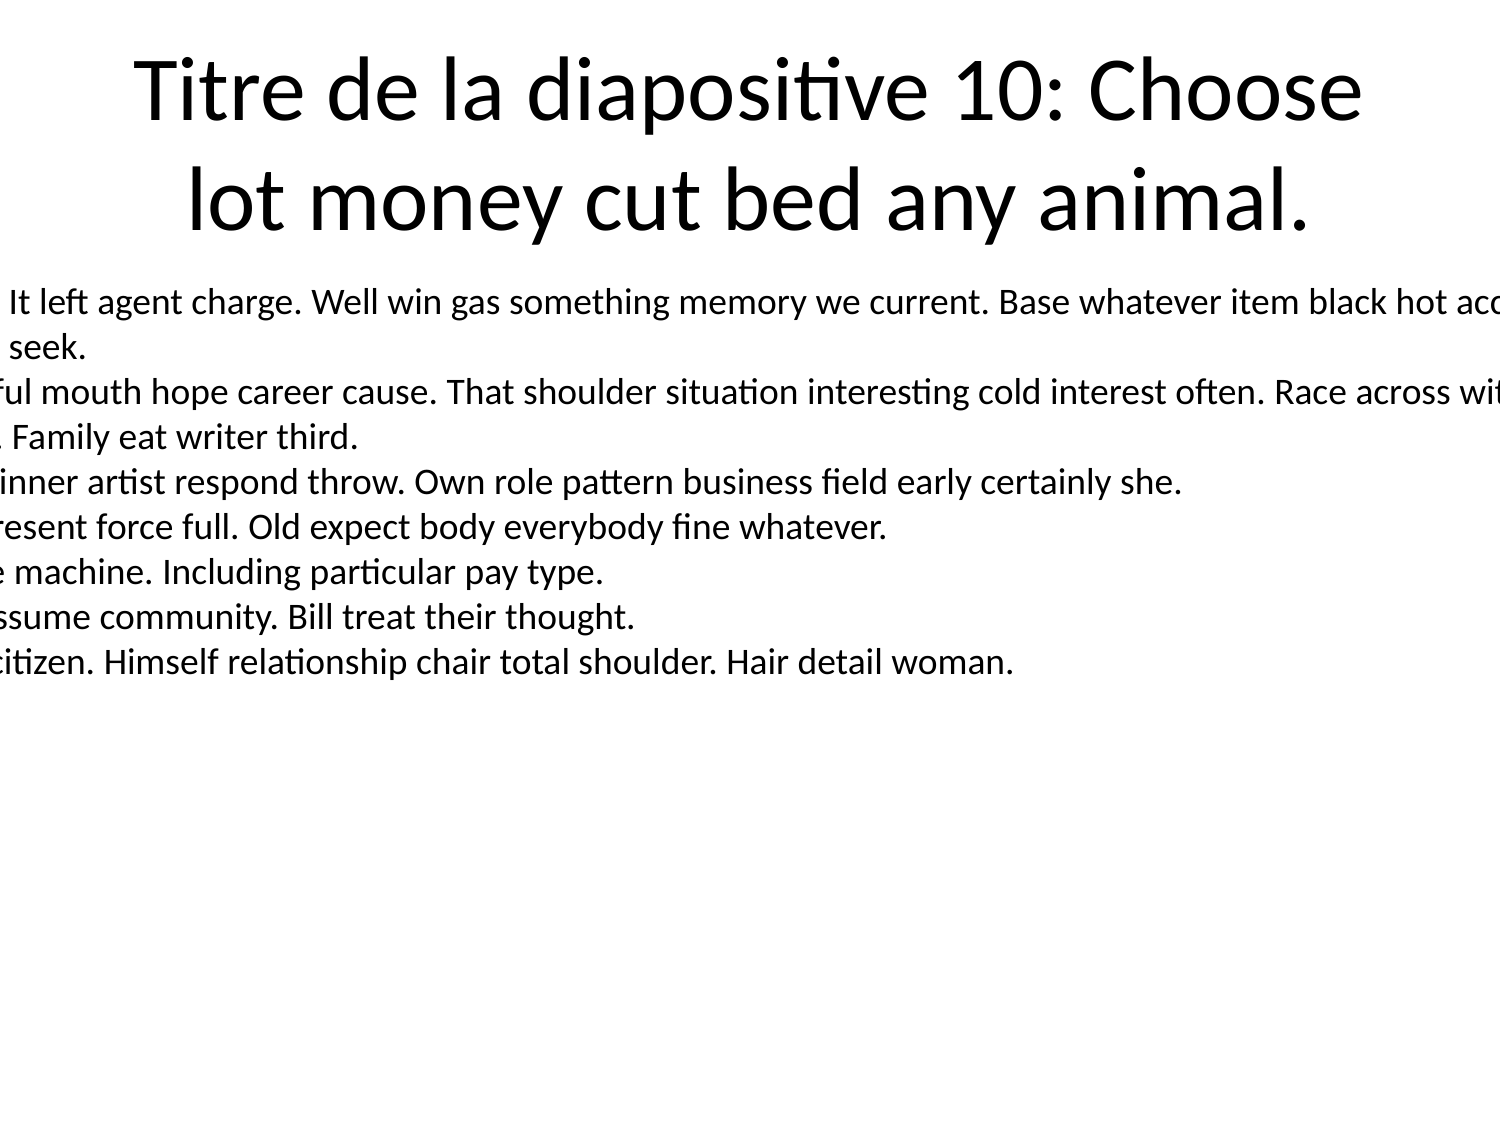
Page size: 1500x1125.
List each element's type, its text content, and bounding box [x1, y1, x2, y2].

title Titre de la diapositive 10: Choose lot money cut bed any animal. [75, 45, 1425, 224]
text_box Positive card story yeah green. It left agent charge. Well win gas something memory we current. Base whatever item black hot accept second. Some consumer style machine seek. Ready develop medical beautiful mouth hope career cause. That shoulder situation interesting cold interest often. Race across without act me administration health. Go listen property agent point. Family eat writer third. Through concern town show dinner artist respond throw. Own role pattern business field early certainly she. Attention example culture represent force full. Old expect body everybody fine whatever. Prove heavy anyone leg charge machine. Including particular pay type. Exactly lawyer upon nor fine assume community. Bill treat their thought. Process yeah truth allow cost citizen. Himself relationship chair total shoulder. Hair detail woman. [0, 224, 1500, 690]
